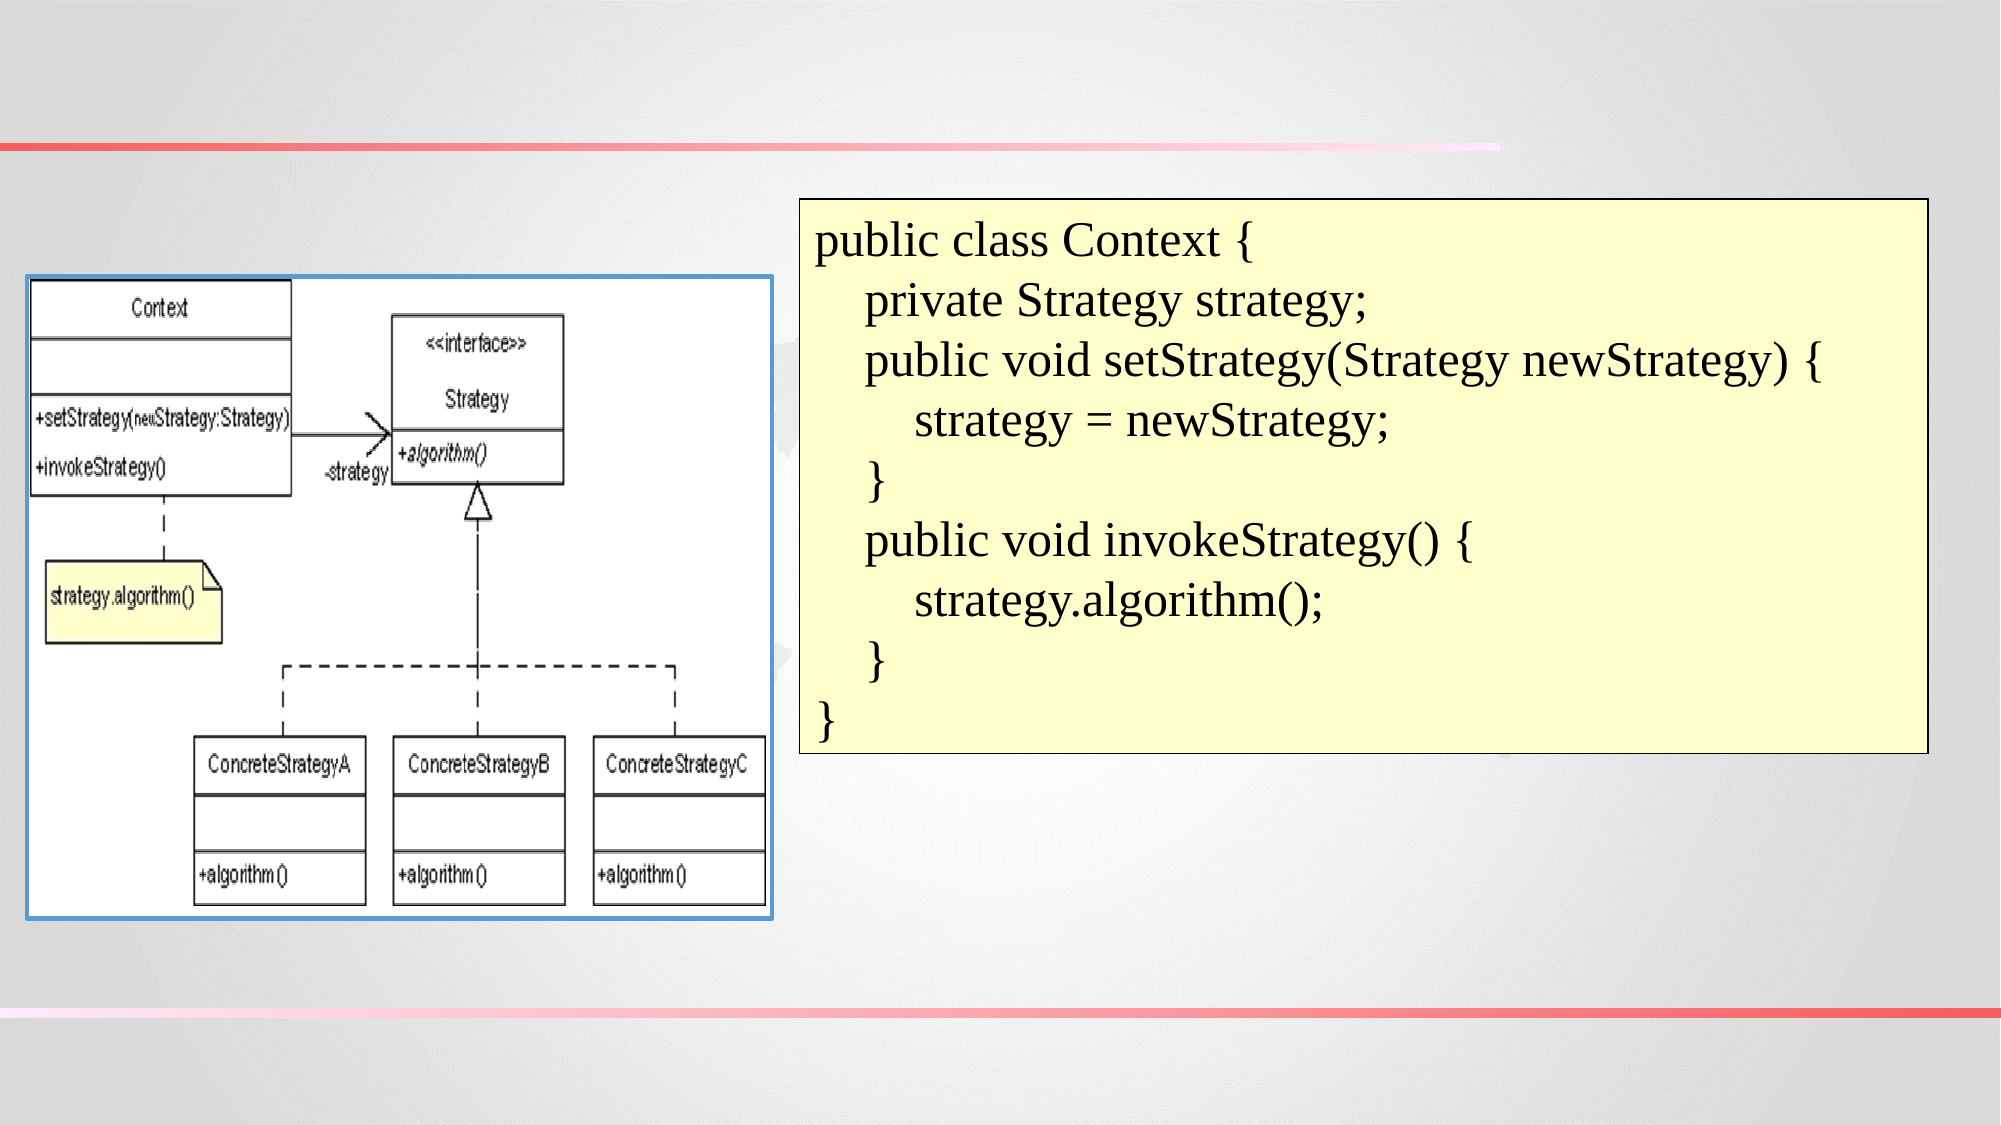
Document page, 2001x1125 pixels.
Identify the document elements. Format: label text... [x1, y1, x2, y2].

picture [0, 1018, 2000, 1125]
text_box public class Context { private Strategy strategy; public void setStrategy(Strategy newStrategy) { strategy = newStrategy; } public void invokeStrategy() { strategy.algorithm(); } } [799, 198, 1929, 754]
picture [0, 0, 2000, 1007]
text_box [0, 1007, 2000, 1018]
text_box [0, 142, 1501, 152]
